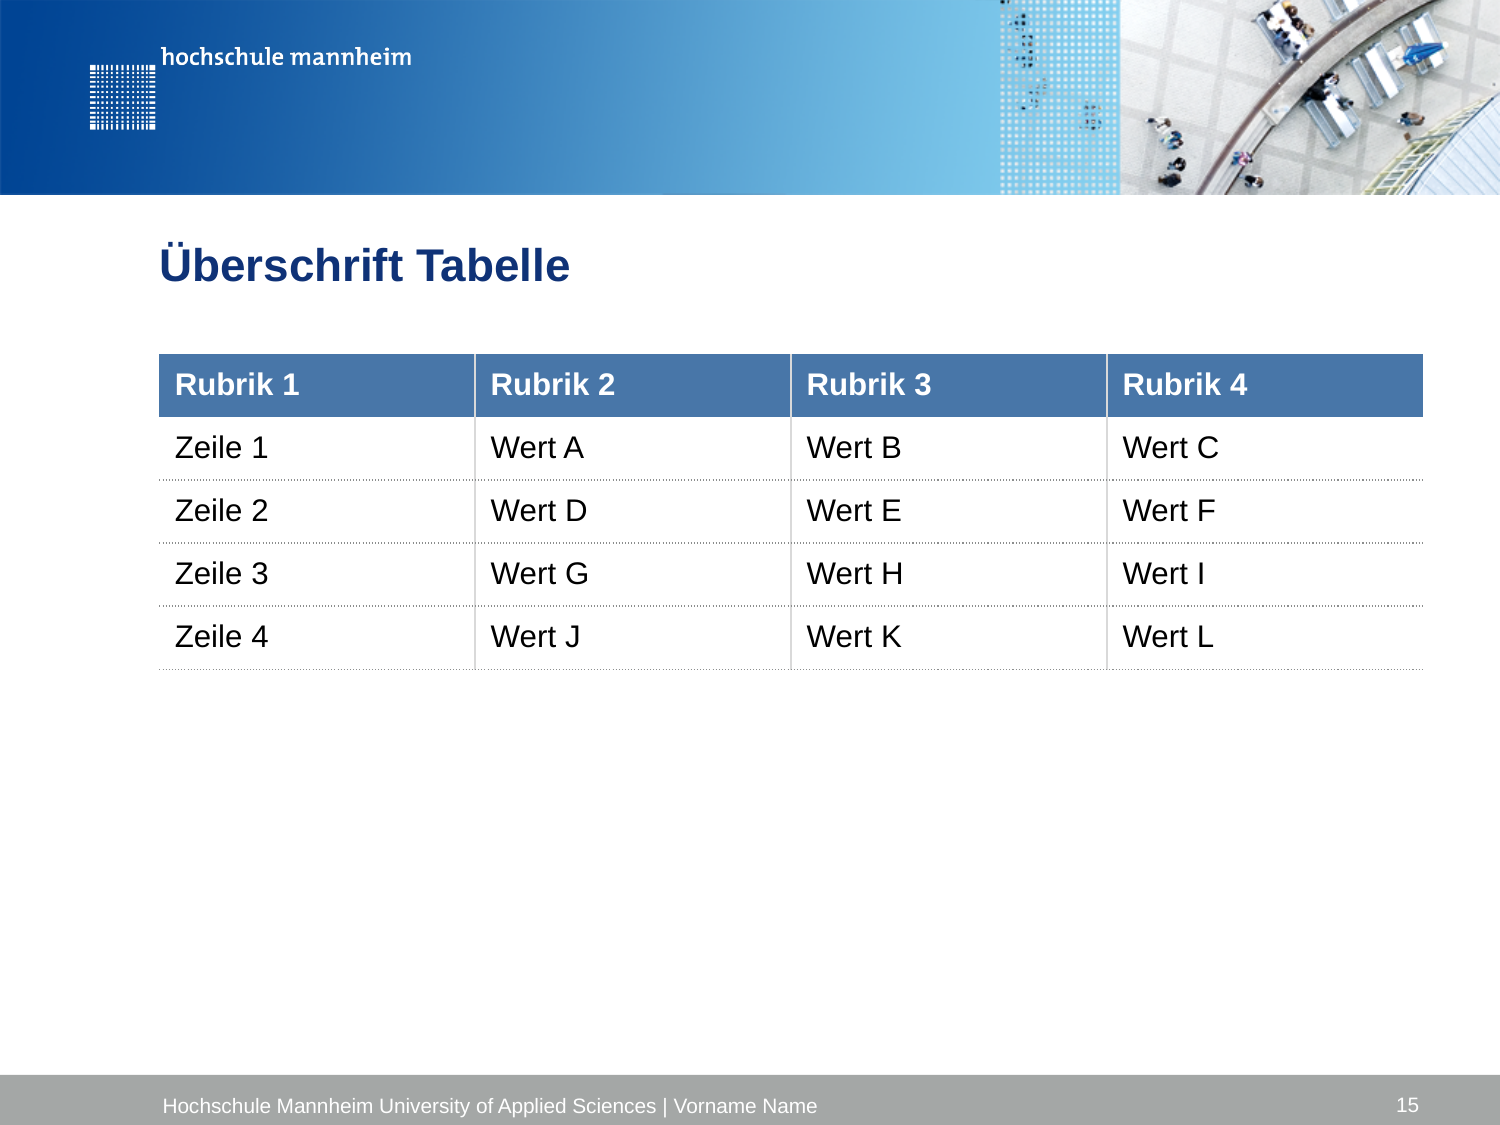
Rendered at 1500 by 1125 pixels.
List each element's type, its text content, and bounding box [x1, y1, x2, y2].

table_header Rubrik 2 [476, 354, 790, 417]
table_cell Zeile 3 [159, 543, 474, 606]
table_cell Zeile 1 [159, 417, 474, 480]
table_cell Wert G [476, 543, 790, 606]
table_header Rubrik 1 [159, 354, 474, 417]
table_cell Wert A [476, 417, 790, 480]
slide_number 15 [1083, 1074, 1434, 1125]
picture [0, 0, 1500, 195]
table_header Rubrik 3 [792, 354, 1106, 417]
table_cell Wert J [476, 606, 790, 669]
table_cell Wert K [792, 606, 1106, 669]
table_cell Wert L [1108, 606, 1423, 669]
table_cell Wert C [1108, 417, 1423, 480]
table_cell Zeile 4 [159, 606, 474, 669]
table_cell Zeile 2 [159, 480, 474, 543]
table_cell Wert D [476, 480, 790, 543]
table_cell Wert H [792, 543, 1106, 606]
title Überschrift Tabelle [159, 230, 1424, 361]
table_cell Wert F [1108, 480, 1423, 543]
footer Hochschule Mannheim University of Applied Sciences | Vorname Name [162, 1087, 1010, 1118]
table_cell Wert B [792, 417, 1106, 480]
table_cell Wert I [1108, 543, 1423, 606]
table_header Rubrik 4 [1108, 354, 1423, 417]
table_cell Wert E [792, 480, 1106, 543]
